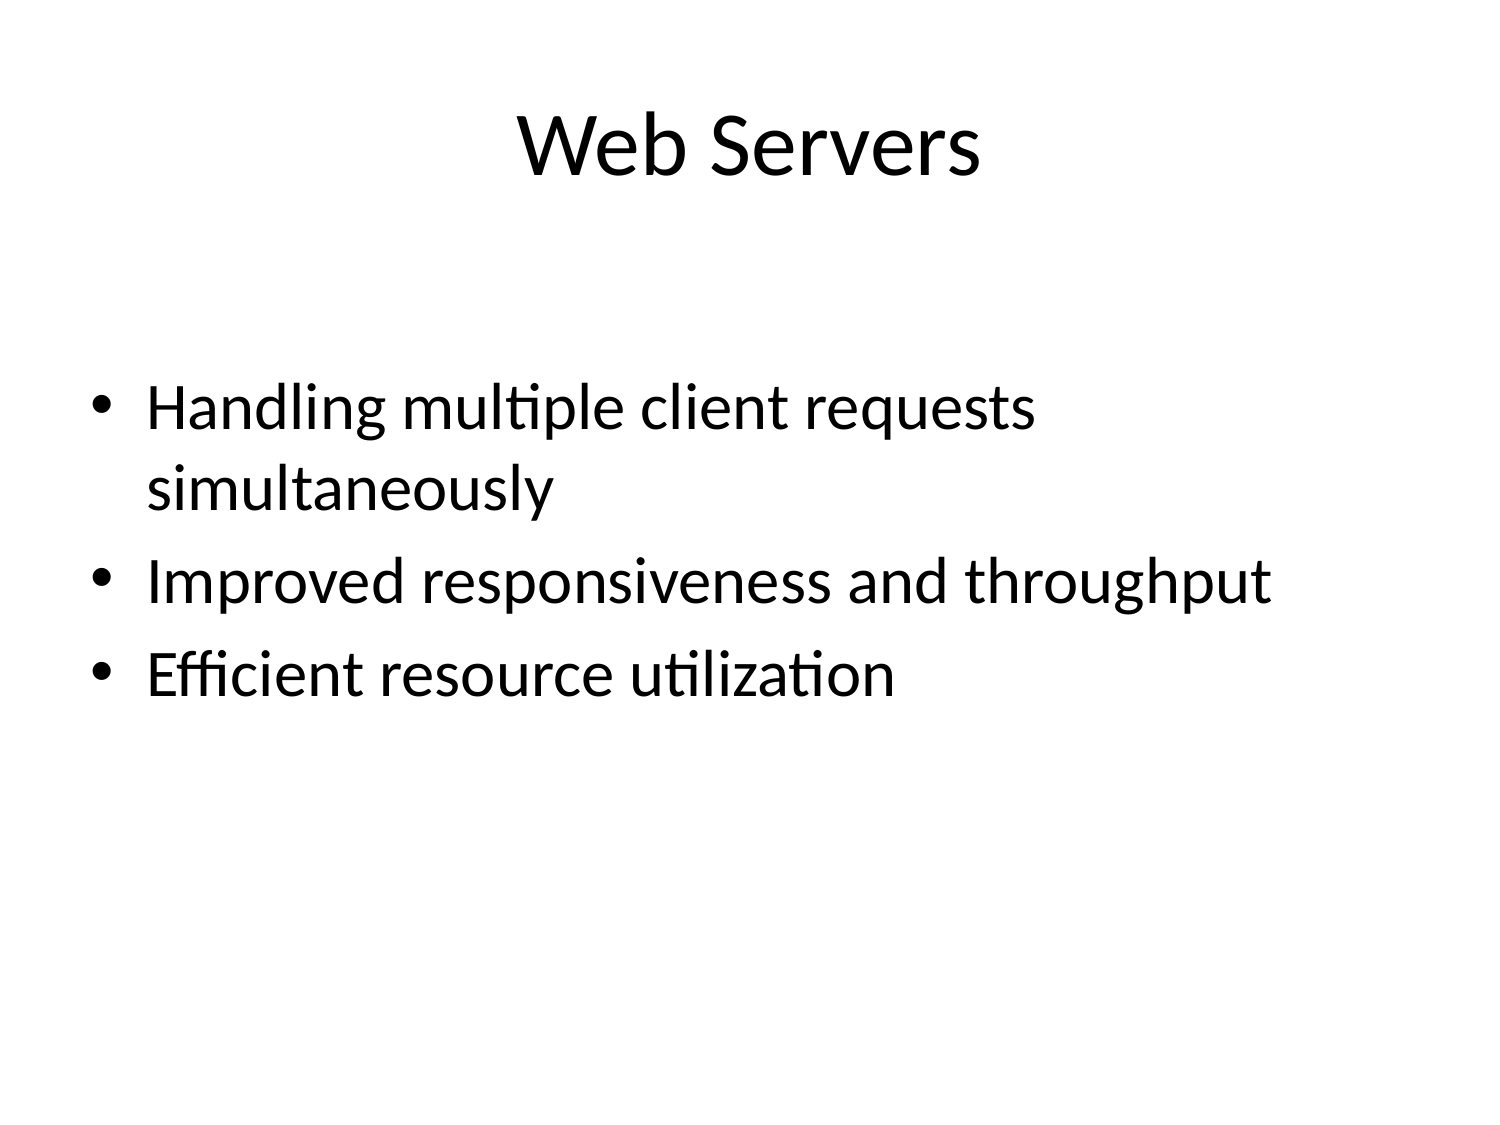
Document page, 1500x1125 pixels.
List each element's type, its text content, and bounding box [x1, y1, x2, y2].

title Web Servers [75, 45, 1425, 233]
list Handling multiple client requests simultaneously Improved responsiveness and throughput Efficient resource utilization [75, 262, 1425, 1005]
